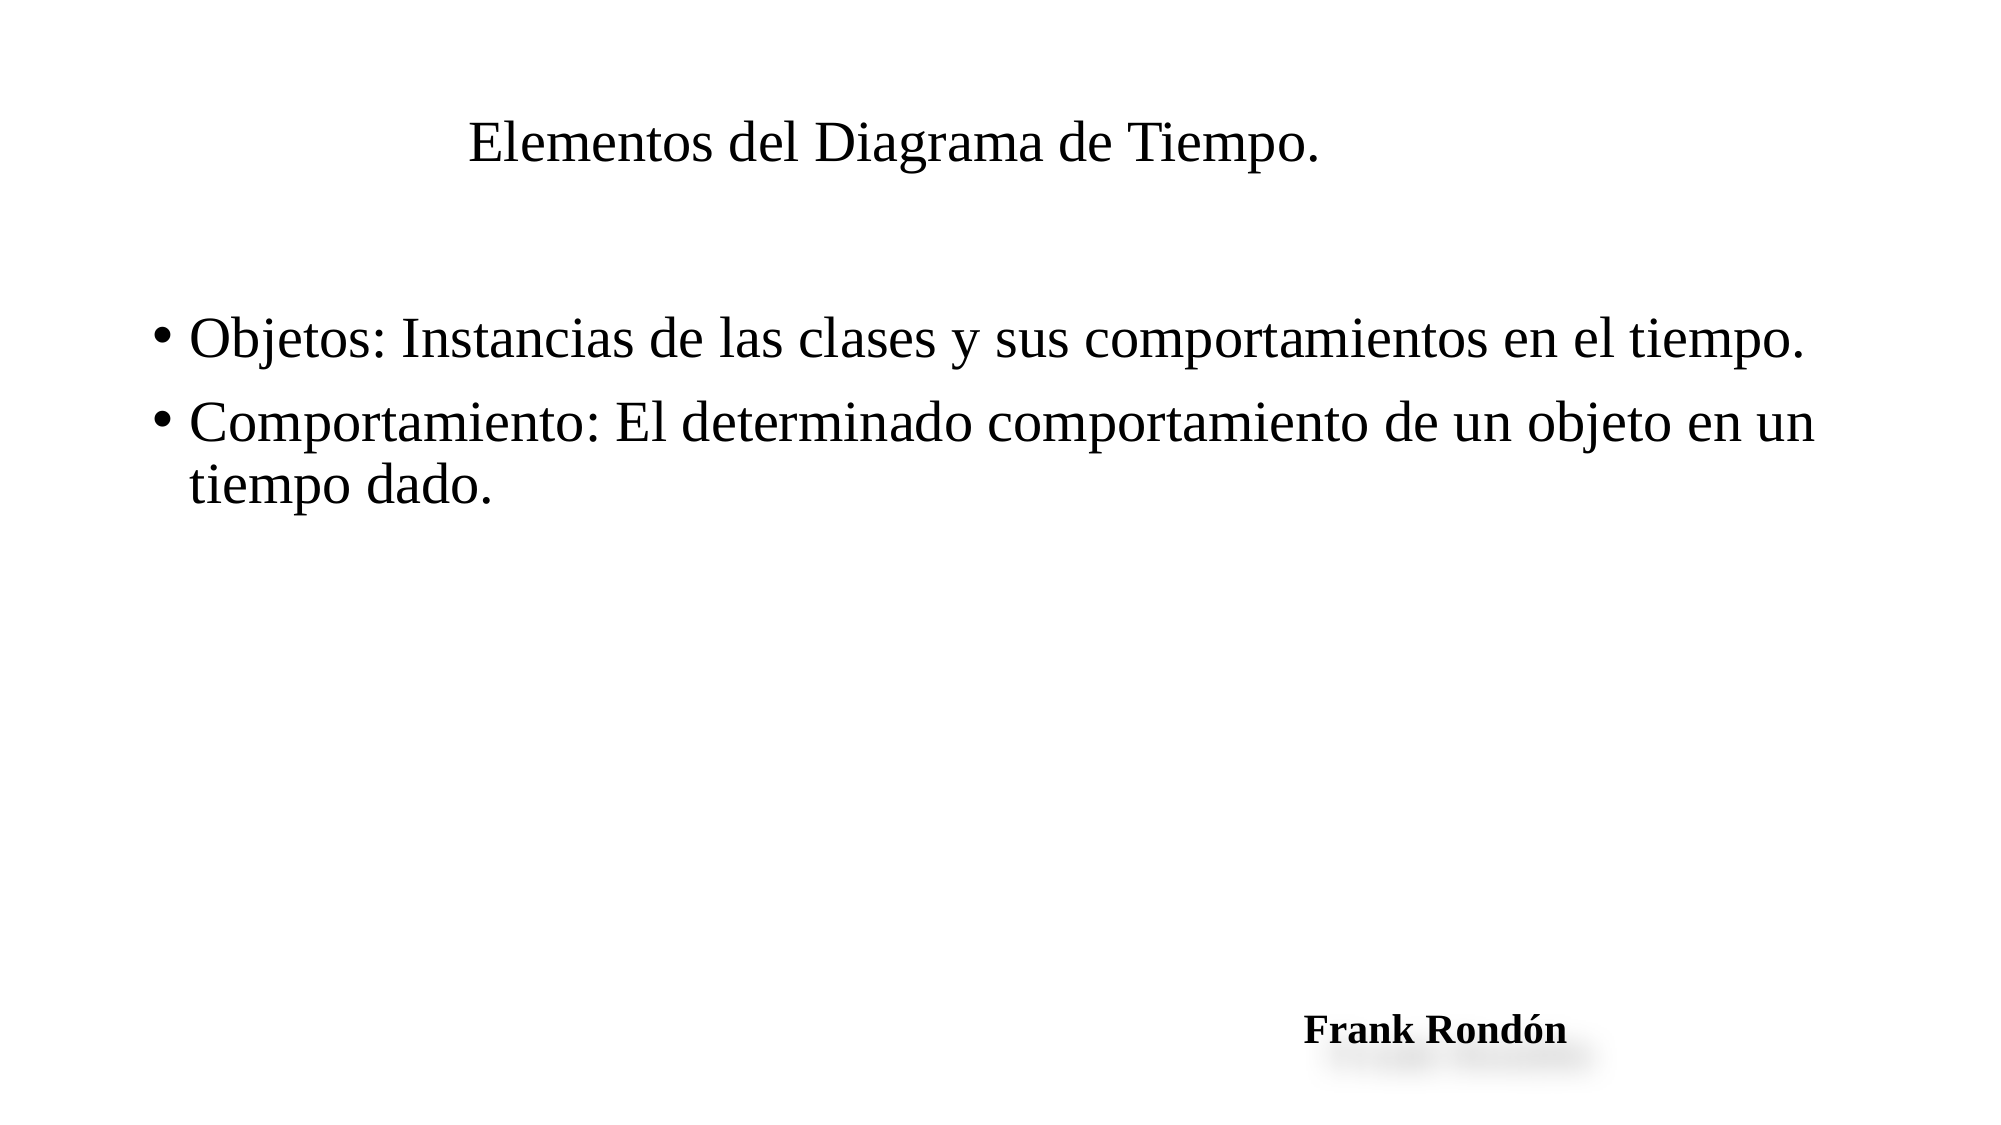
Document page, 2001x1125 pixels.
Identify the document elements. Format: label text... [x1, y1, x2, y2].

text_box Frank Rondón [1288, 994, 1644, 1060]
list Objetos: Instancias de las clases y sus comportamientos en el tiempo. Comportamiento: El determinado comportamiento de un objeto en un tiempo dado. [137, 299, 1863, 600]
title Elementos del Diagrama de Tiempo. [453, 81, 1361, 204]
